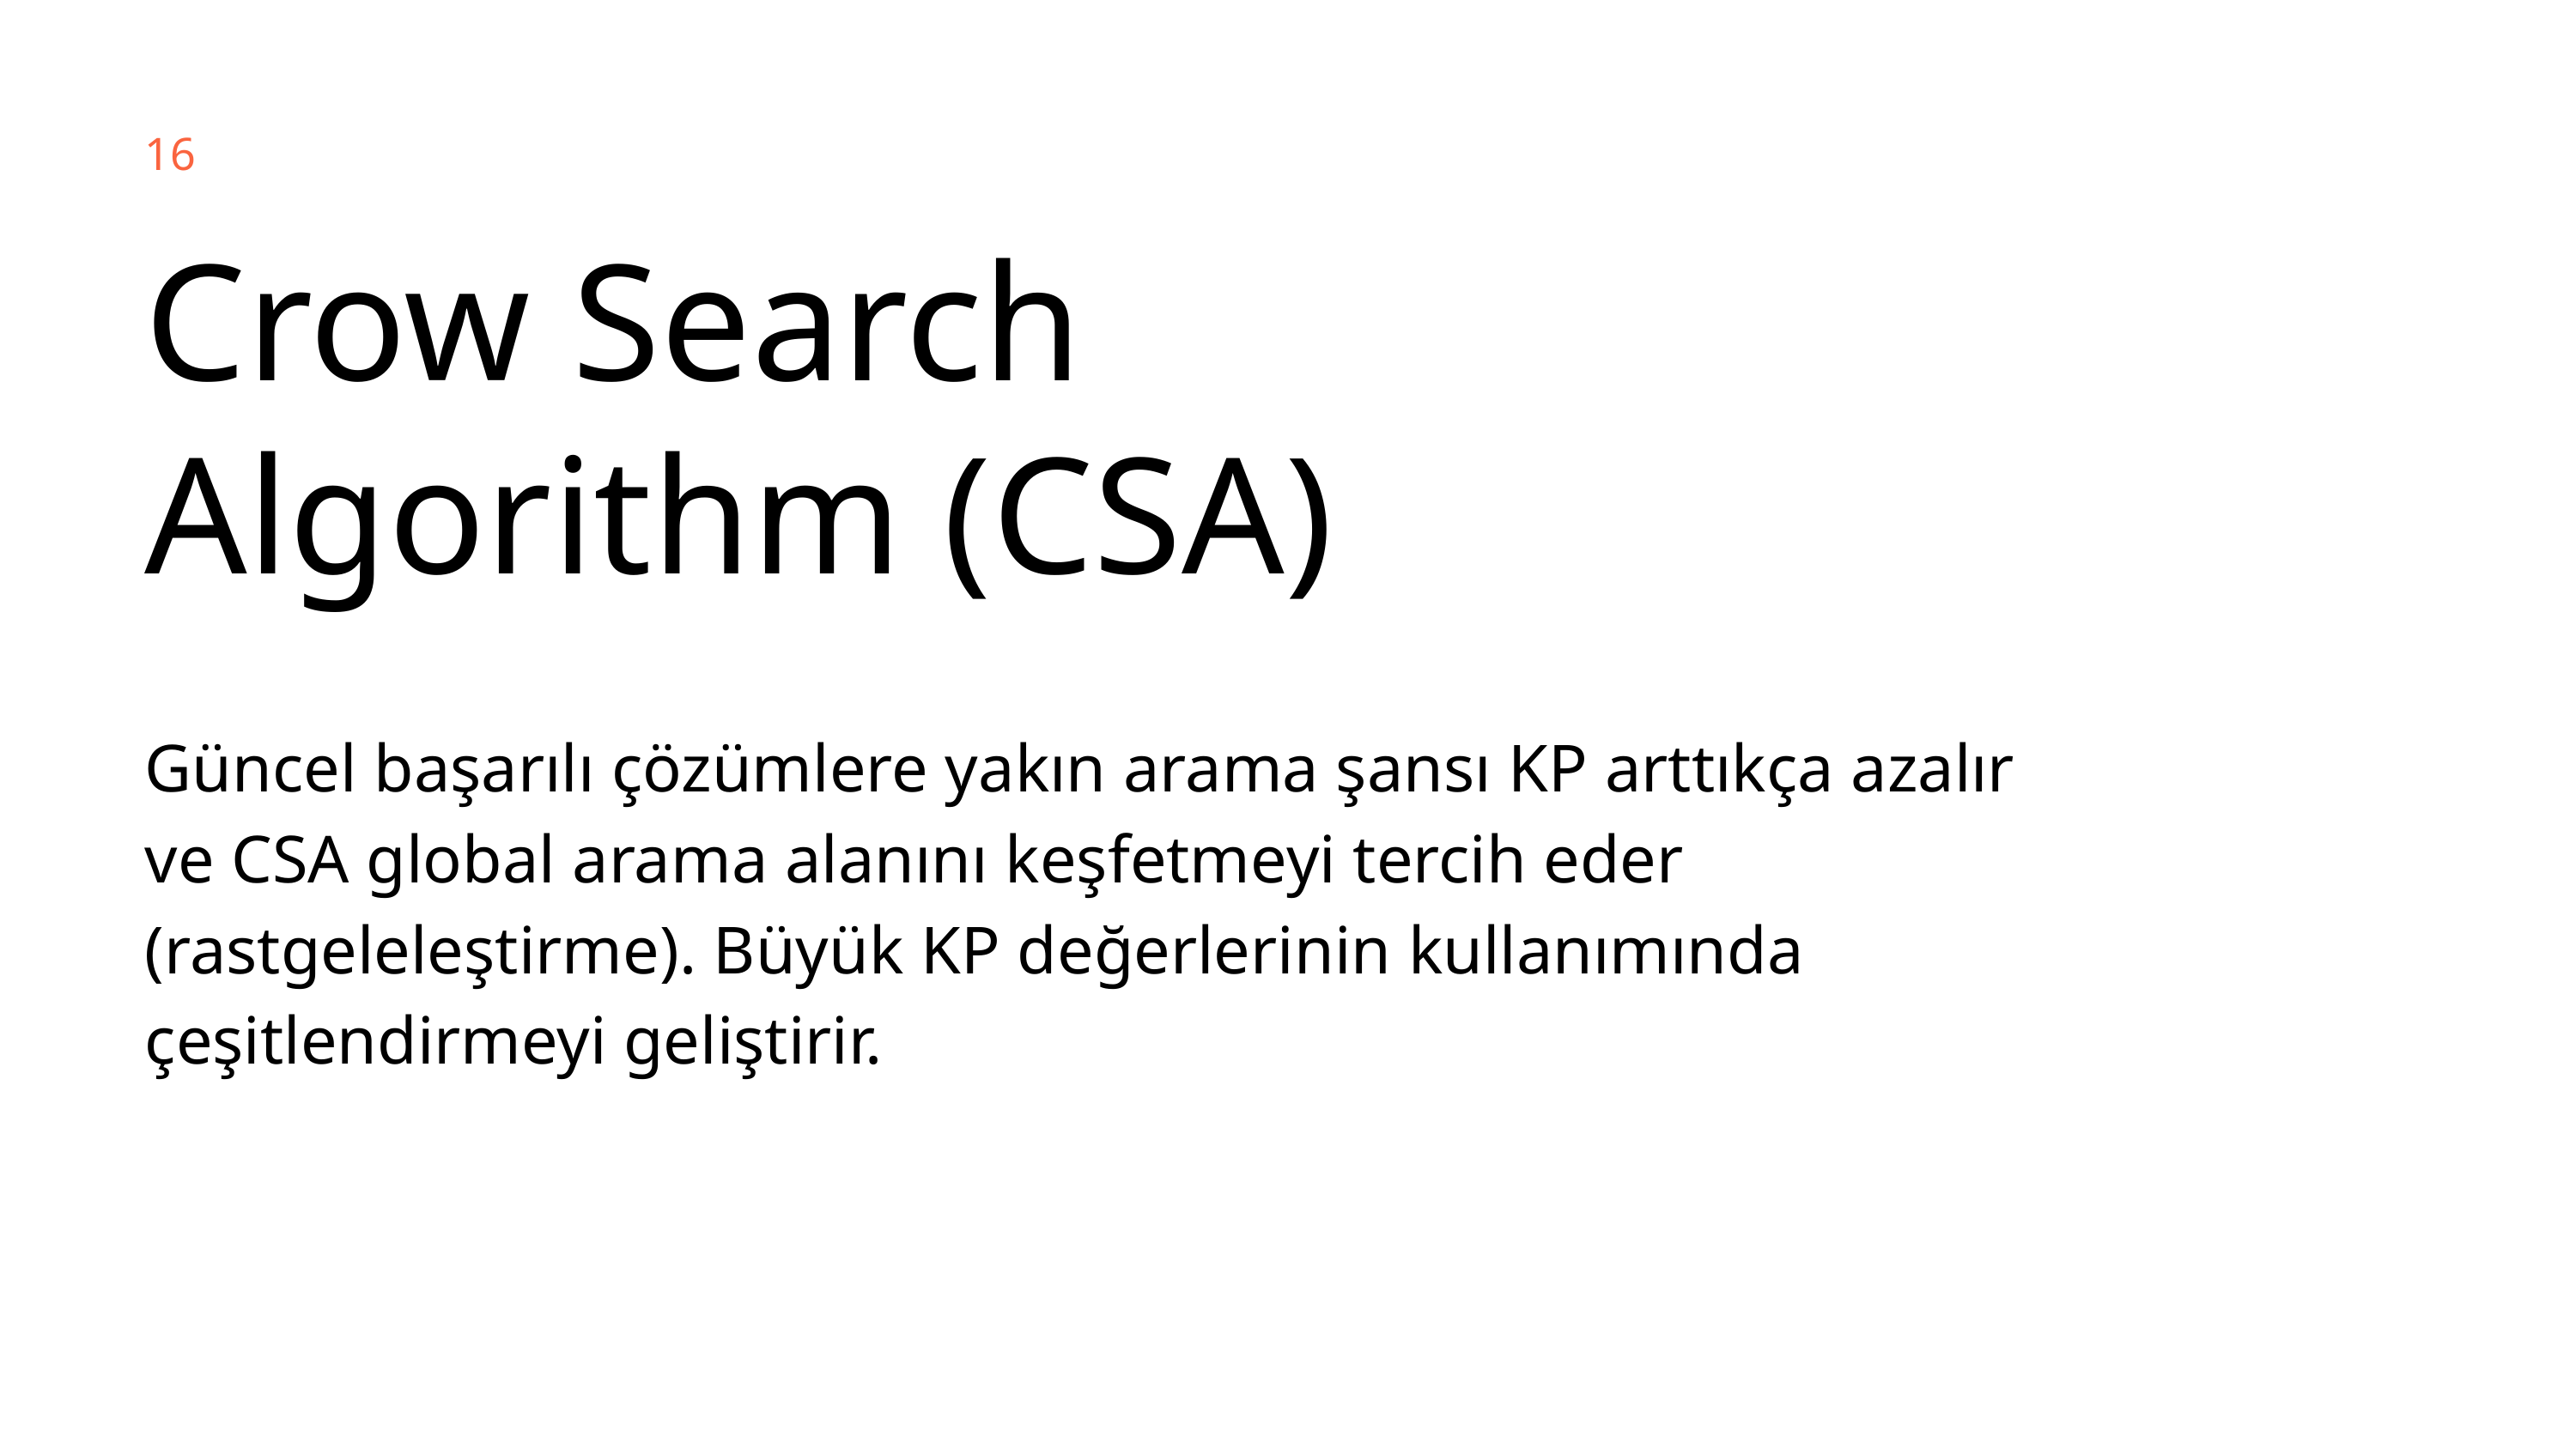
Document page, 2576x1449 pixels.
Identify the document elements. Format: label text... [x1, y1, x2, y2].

text_box Güncel başarılı çözümlere yakın arama şansı KP arttıkça azalır ve CSA global arama alanını keşfetmeyi tercih eder (rastgeleleştirme). Büyük KP değerlerinin kullanımında çeşitlendirmeyi geliştirir. [144, 713, 2031, 1078]
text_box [144, 129, 1418, 608]
